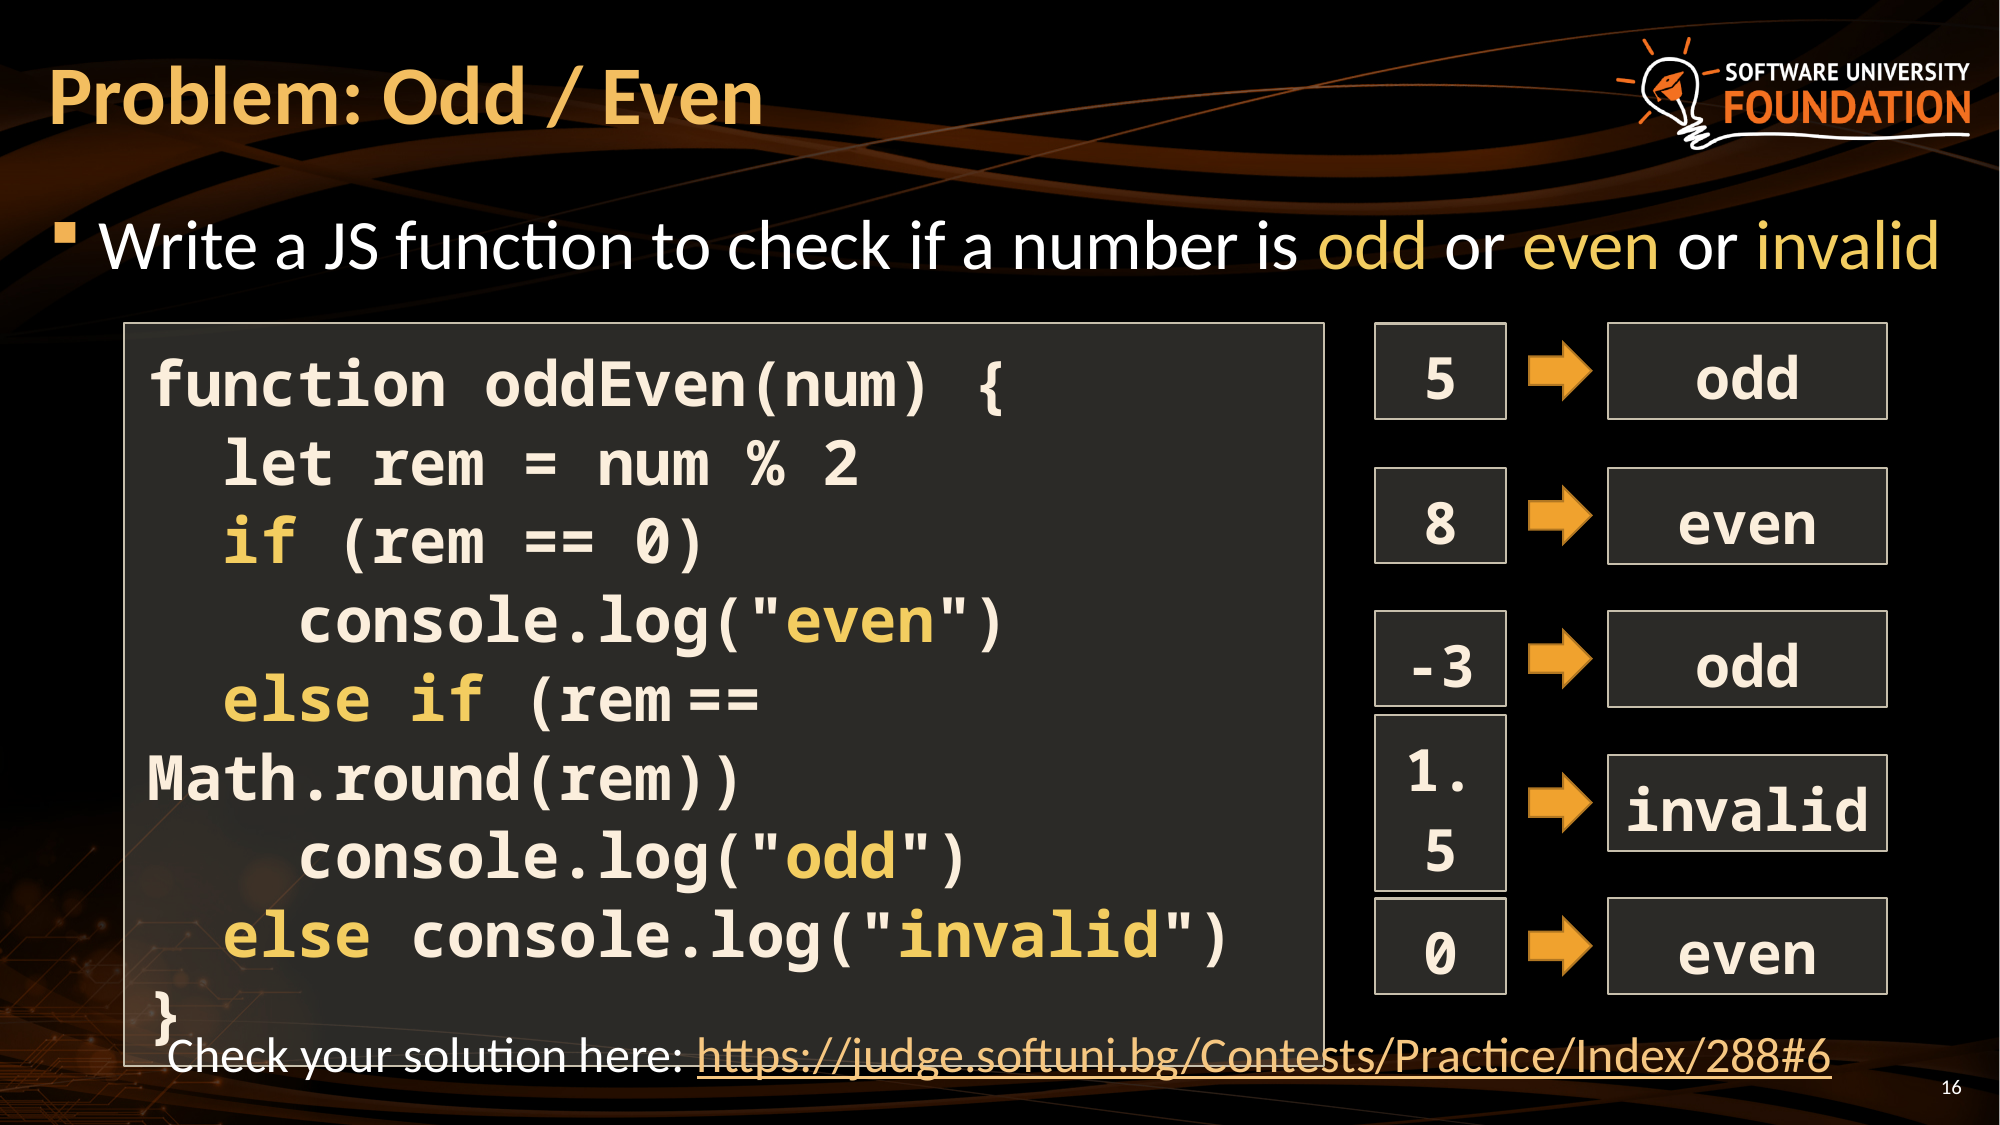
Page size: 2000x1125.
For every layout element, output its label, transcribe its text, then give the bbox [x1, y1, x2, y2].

text_box even [1607, 897, 1887, 995]
text_box invalid [1607, 754, 1887, 852]
text_box 5 [1374, 323, 1507, 419]
text_box odd [1607, 322, 1887, 420]
text_box odd [1607, 610, 1887, 708]
text_box 8 [1374, 468, 1507, 564]
picture [0, 0, 2000, 1125]
text_box [1528, 339, 1593, 402]
text_box [1528, 627, 1593, 690]
title Problem: Odd / Even [30, 6, 1602, 189]
text_box Check your solution here: https://judge.softuni.bg/Contests/Practice/Index/288#6 [133, 1014, 1866, 1090]
text_box 0 [1374, 898, 1507, 994]
text_box [1528, 771, 1593, 834]
text_box 1.5 [1374, 715, 1507, 891]
text_box [1528, 484, 1593, 547]
list Write a JS function to check if a number is odd or even or invalid [31, 188, 1968, 1103]
text_box [1528, 914, 1593, 977]
text_box -3 [1374, 611, 1507, 707]
text_box function oddEven(num) { let rem = num % 2 if (rem == 0) console.log("even") else if (rem == Math.round(rem)) console.log("odd") else console.log("invalid") } [123, 322, 1324, 1067]
text_box even [1607, 467, 1887, 564]
